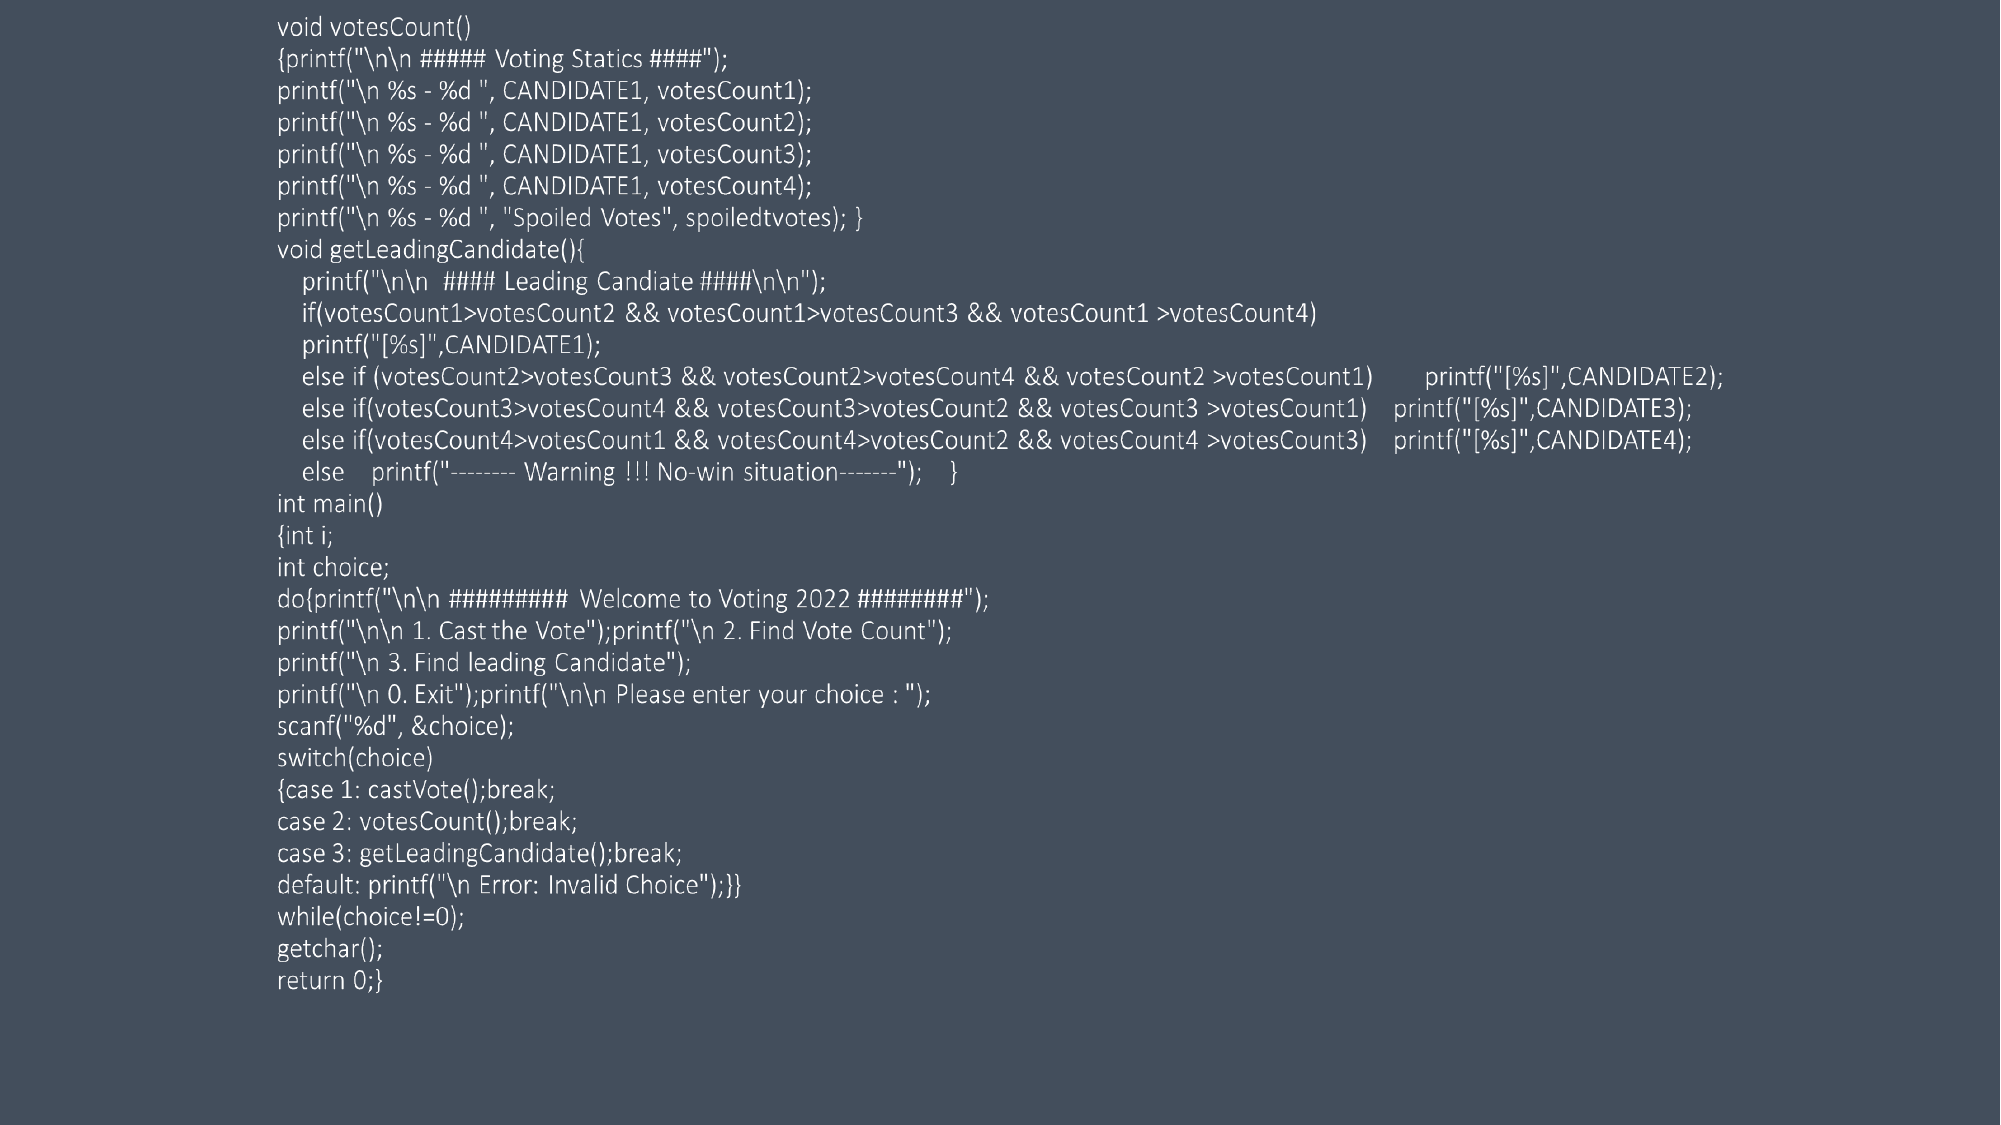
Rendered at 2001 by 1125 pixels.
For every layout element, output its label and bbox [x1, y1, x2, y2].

list [259, 0, 1740, 1014]
